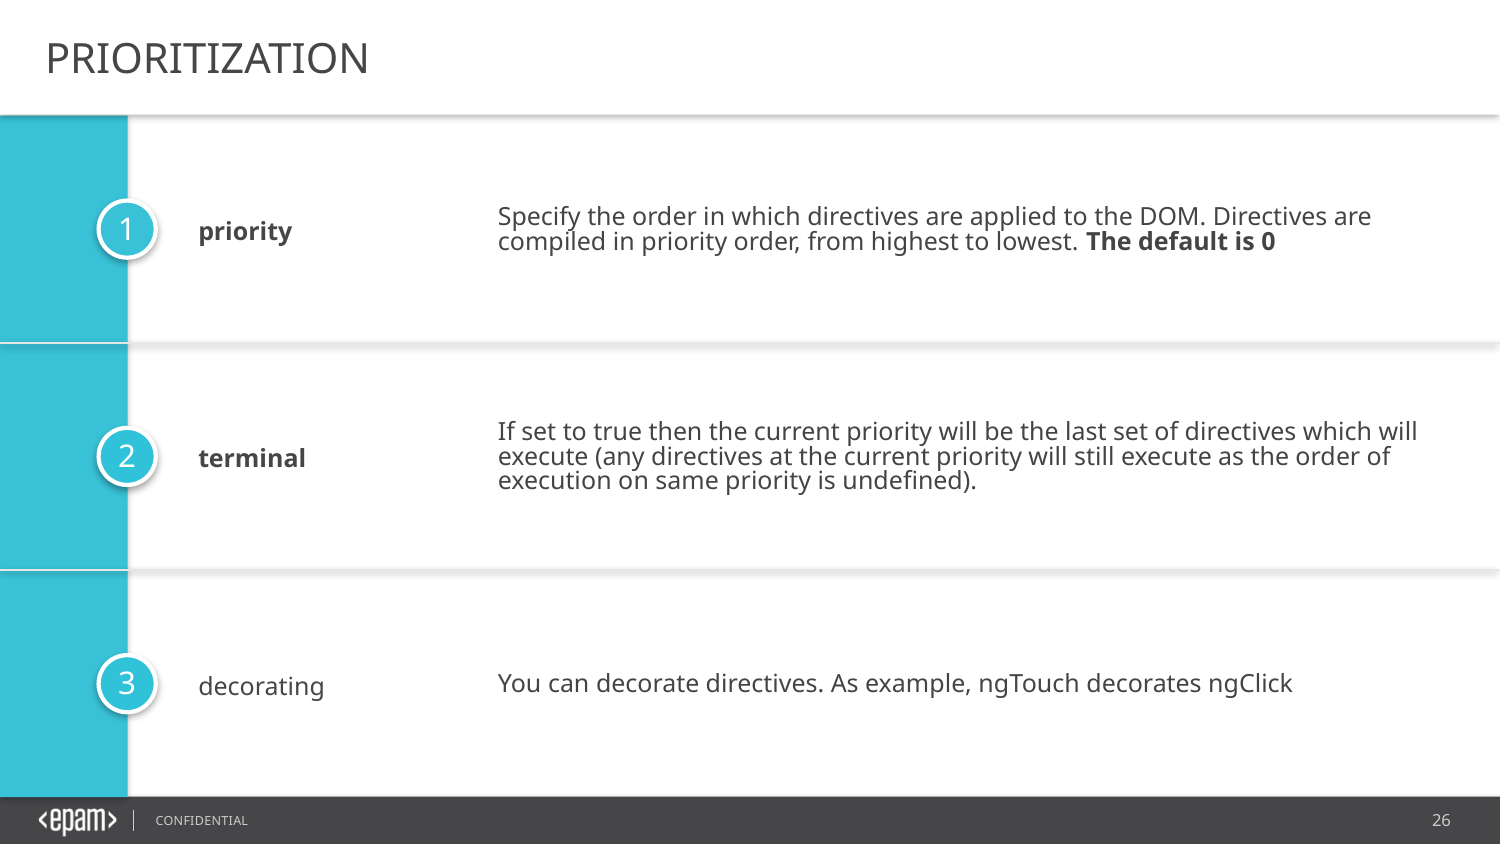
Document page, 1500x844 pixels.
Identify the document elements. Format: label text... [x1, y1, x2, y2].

picture [38, 808, 117, 837]
list You can decorate directives. As example, ngTouch decorates ngClick [483, 606, 1436, 764]
list priority [183, 151, 436, 310]
list terminal [183, 378, 436, 537]
list If set to true then the current priority will be the last set of directives which will execute (any directives at the current priority will still execute as the order of execution on same priority is undefined). [483, 378, 1436, 537]
list decorating [183, 606, 450, 764]
list PRIORITIZATION [0, 0, 1500, 115]
list Specify the order in which directives are applied to the DOM. Directives are compiled in priority order, from highest to lowest. The default is 0 [483, 151, 1436, 310]
